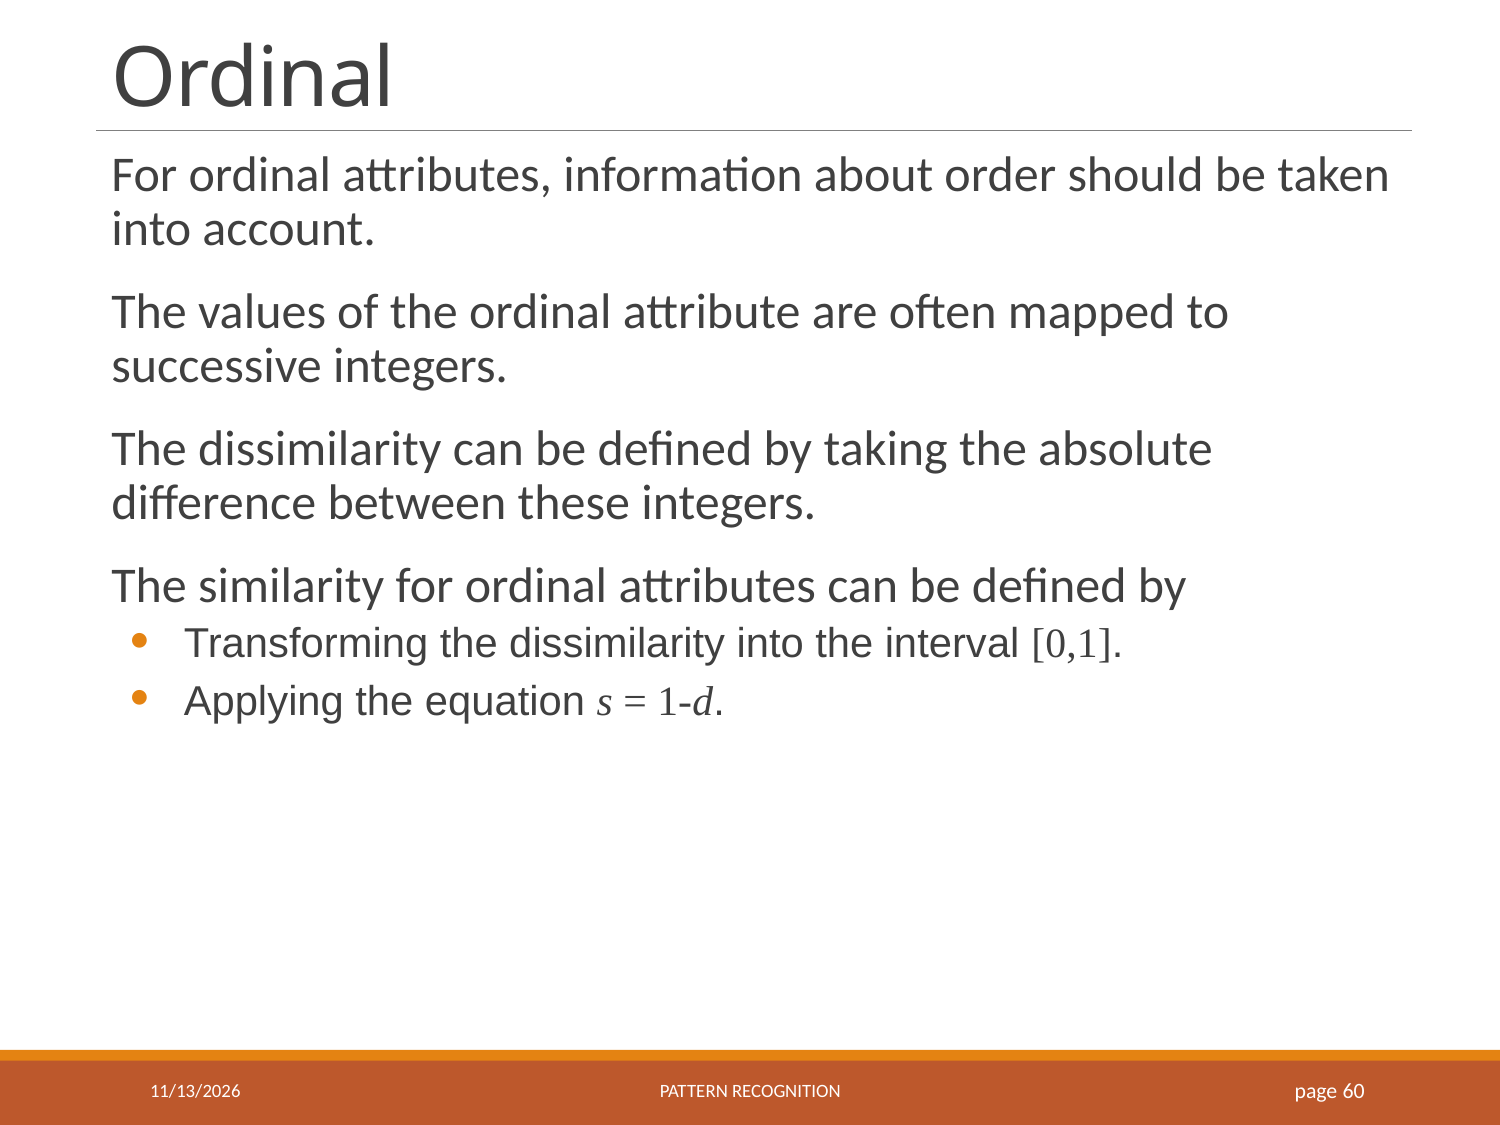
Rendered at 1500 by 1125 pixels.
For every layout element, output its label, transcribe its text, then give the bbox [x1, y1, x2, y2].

slide_number page 60 [1218, 1059, 1380, 1120]
list For ordinal attributes, information about order should be taken into account. The values of the ordinal attribute are often mapped to successive integers. The dissimilarity can be defined by taking the absolute difference between these integers. The similarity for ordinal attributes can be defined by Transforming the dissimilarity into the interval [0,1]. Applying the equation s = 1-d. [96, 140, 1413, 1034]
footer Pattern recognition [453, 1059, 1047, 1120]
title Ordinal [96, 19, 1413, 131]
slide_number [135, 1059, 440, 1120]
